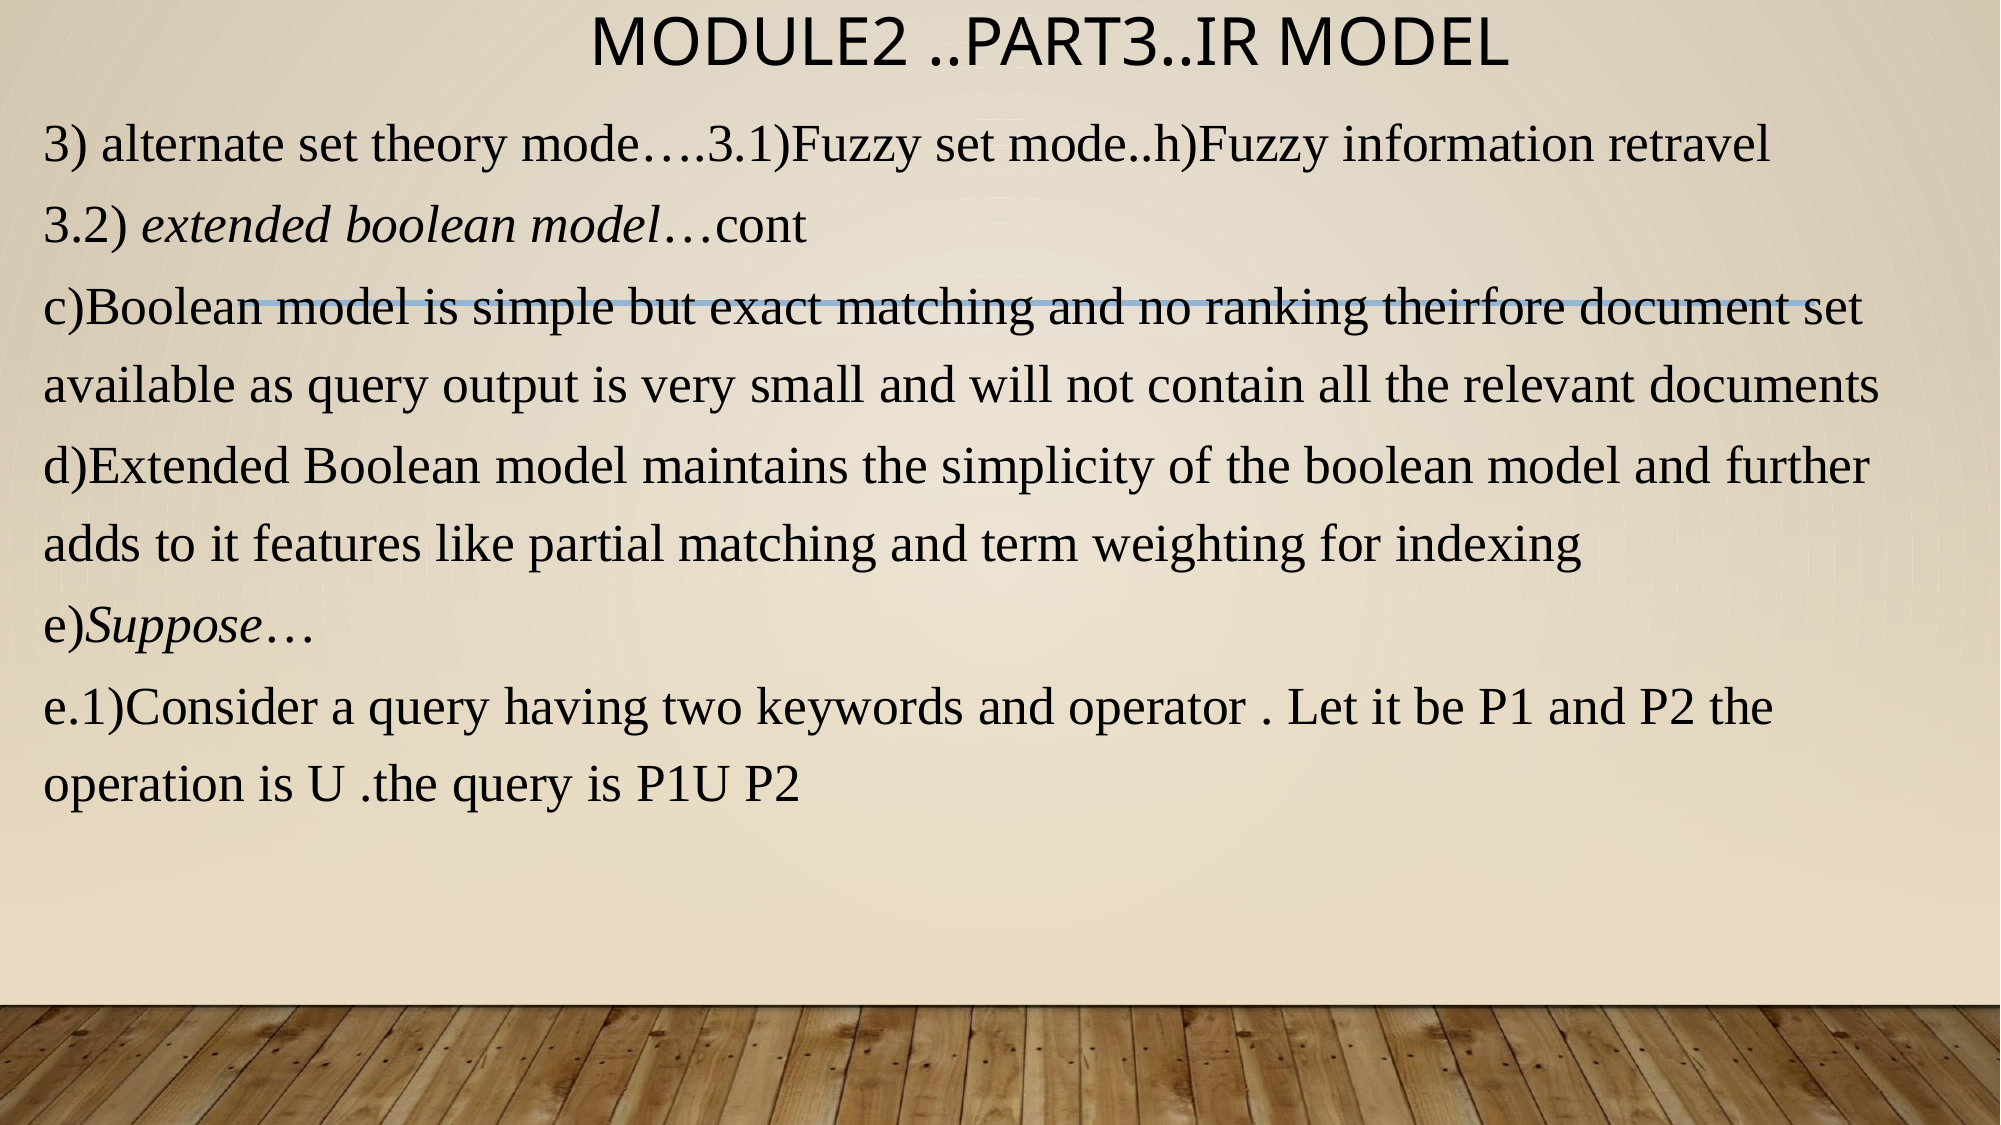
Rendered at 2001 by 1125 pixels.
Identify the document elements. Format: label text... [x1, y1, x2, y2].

picture [0, 1005, 2000, 1125]
list 3) alternate set theory mode….3.1)Fuzzy set mode..h)Fuzzy information retravel 3.2) extended boolean model…cont c)Boolean model is simple but exact matching and no ranking theirfore document set available as query output is very small and will not contain all the relevant documents d)Extended Boolean model maintains the simplicity of the boolean model and further adds to it features like partial matching and term weighting for indexing e)Suppose… e.1)Consider a query having two keywords and operator . Let it be P1 and P2 the operation is U .the query is P1U P2 [28, 87, 1959, 997]
title MODULE2 ..PART3..IR MODEL [212, 0, 1788, 87]
